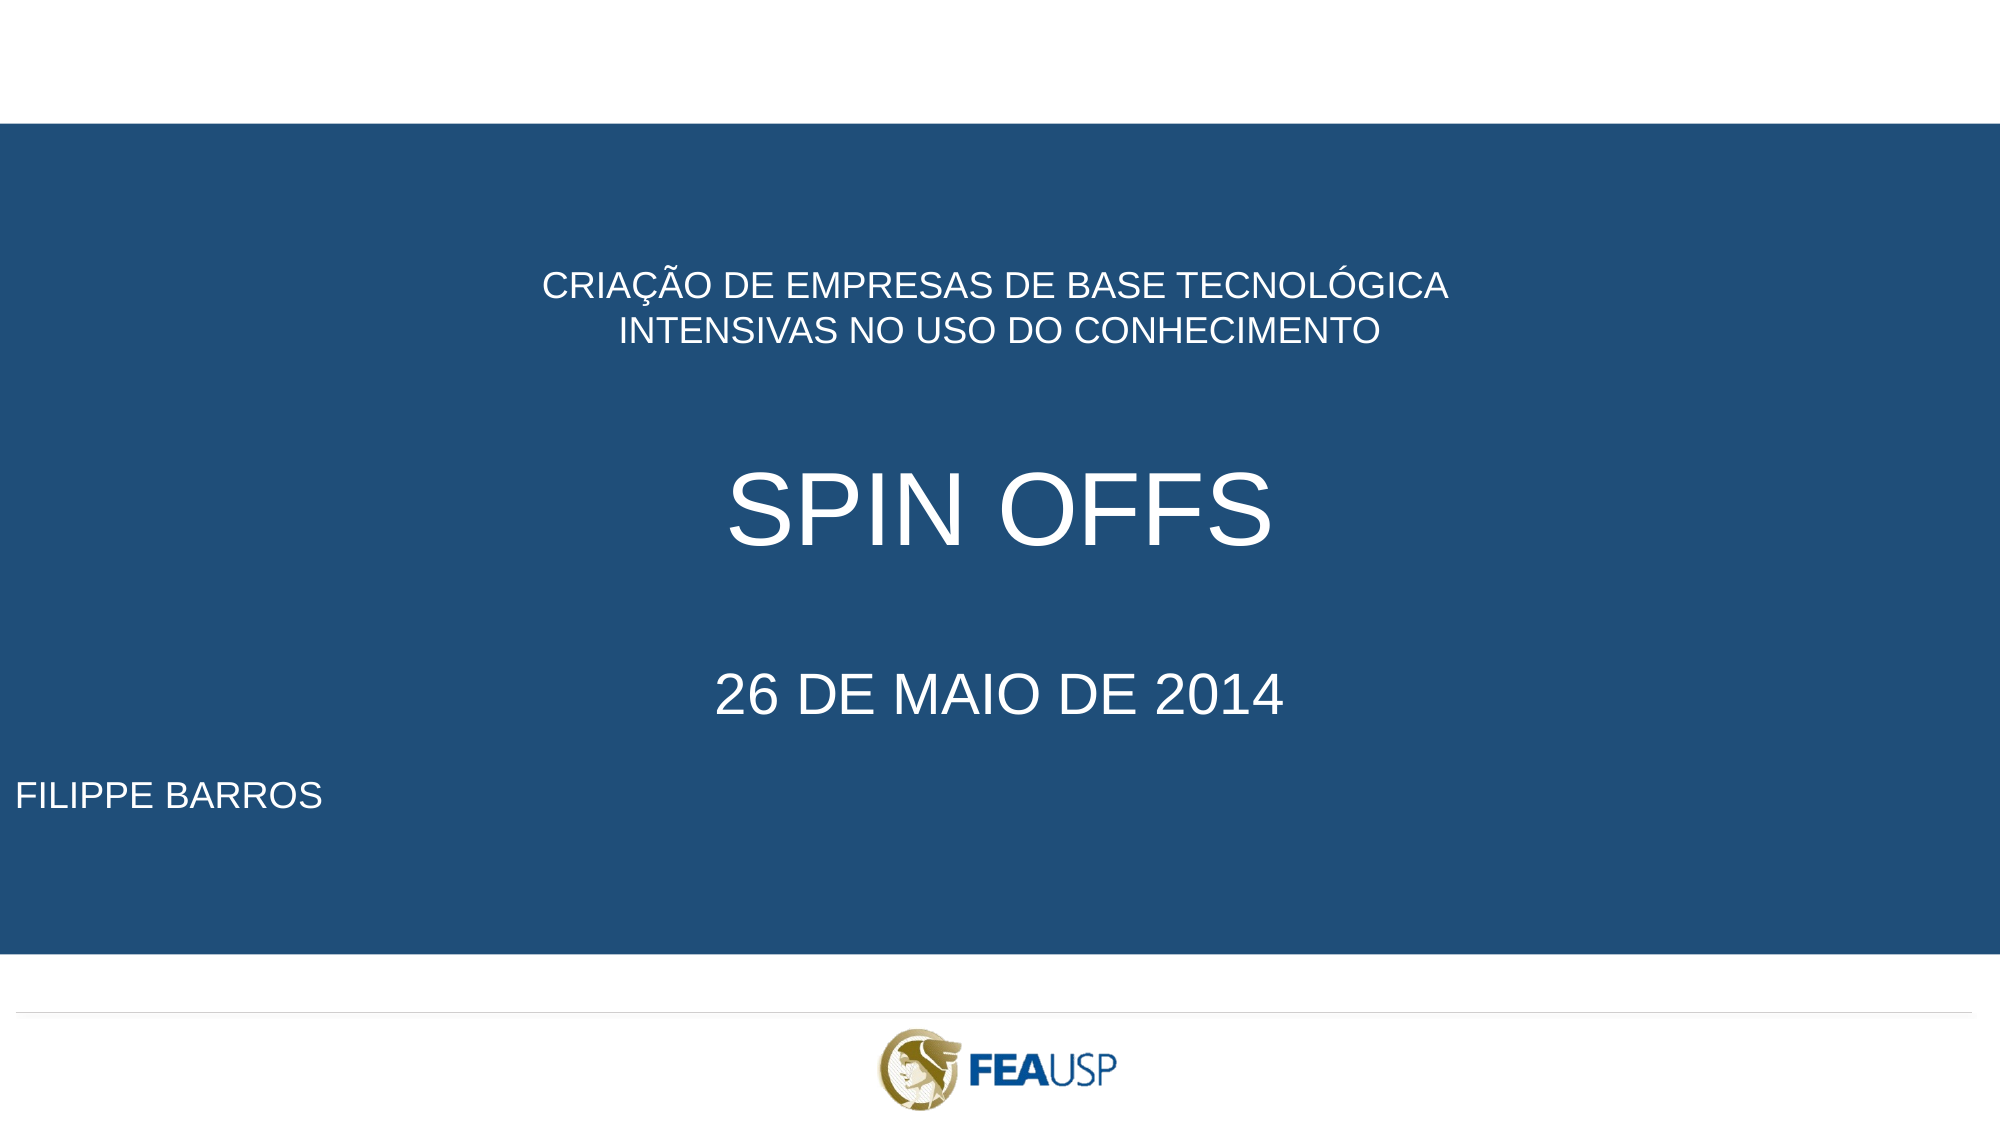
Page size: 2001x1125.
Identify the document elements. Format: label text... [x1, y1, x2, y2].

text_box CRIAÇÃO DE EMPRESAS DE BASE TECNOLÓGICA INTENSIVAS NO USO DO CONHECIMENTO SPIN OFFS 26 DE MAIO DE 2014 FILIPPE BARROS [0, 123, 2000, 955]
picture [877, 1027, 1123, 1113]
